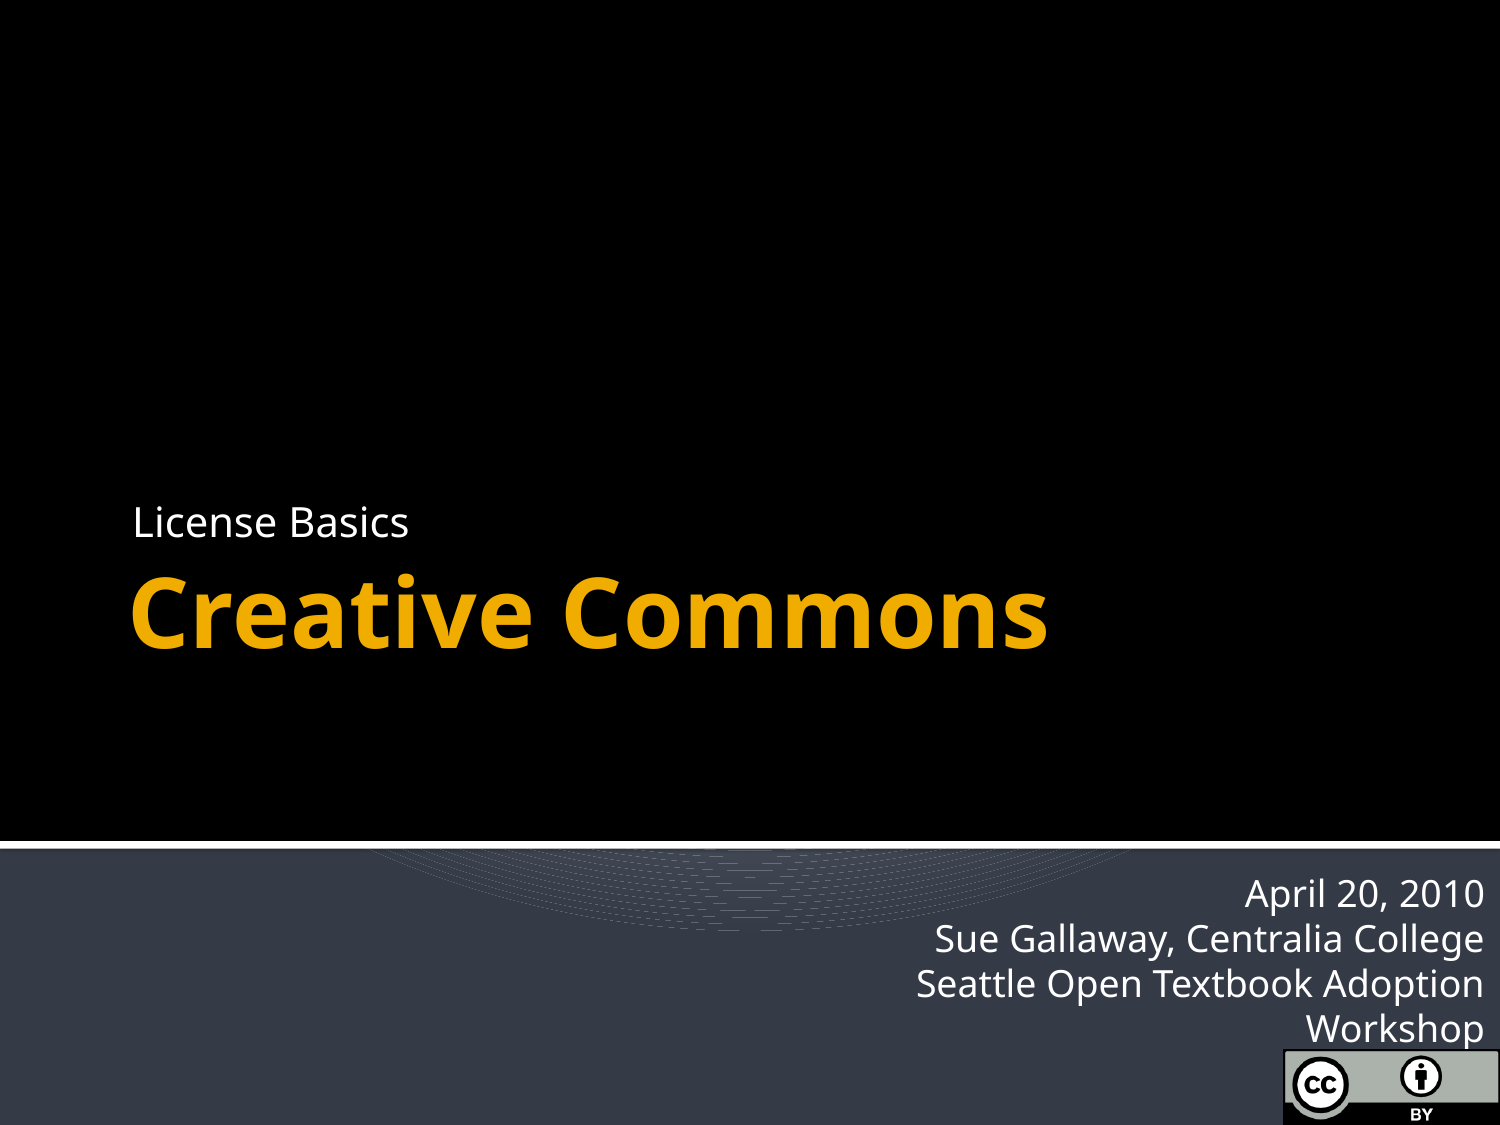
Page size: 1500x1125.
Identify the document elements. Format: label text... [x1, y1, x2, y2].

text_box April 20, 2010 Sue Gallaway, Centralia College Seattle Open Textbook Adoption Workshop [749, 862, 1500, 1058]
picture [1283, 1049, 1500, 1125]
subtitle License Basics [112, 299, 1438, 546]
title Creative Commons [112, 550, 1438, 825]
